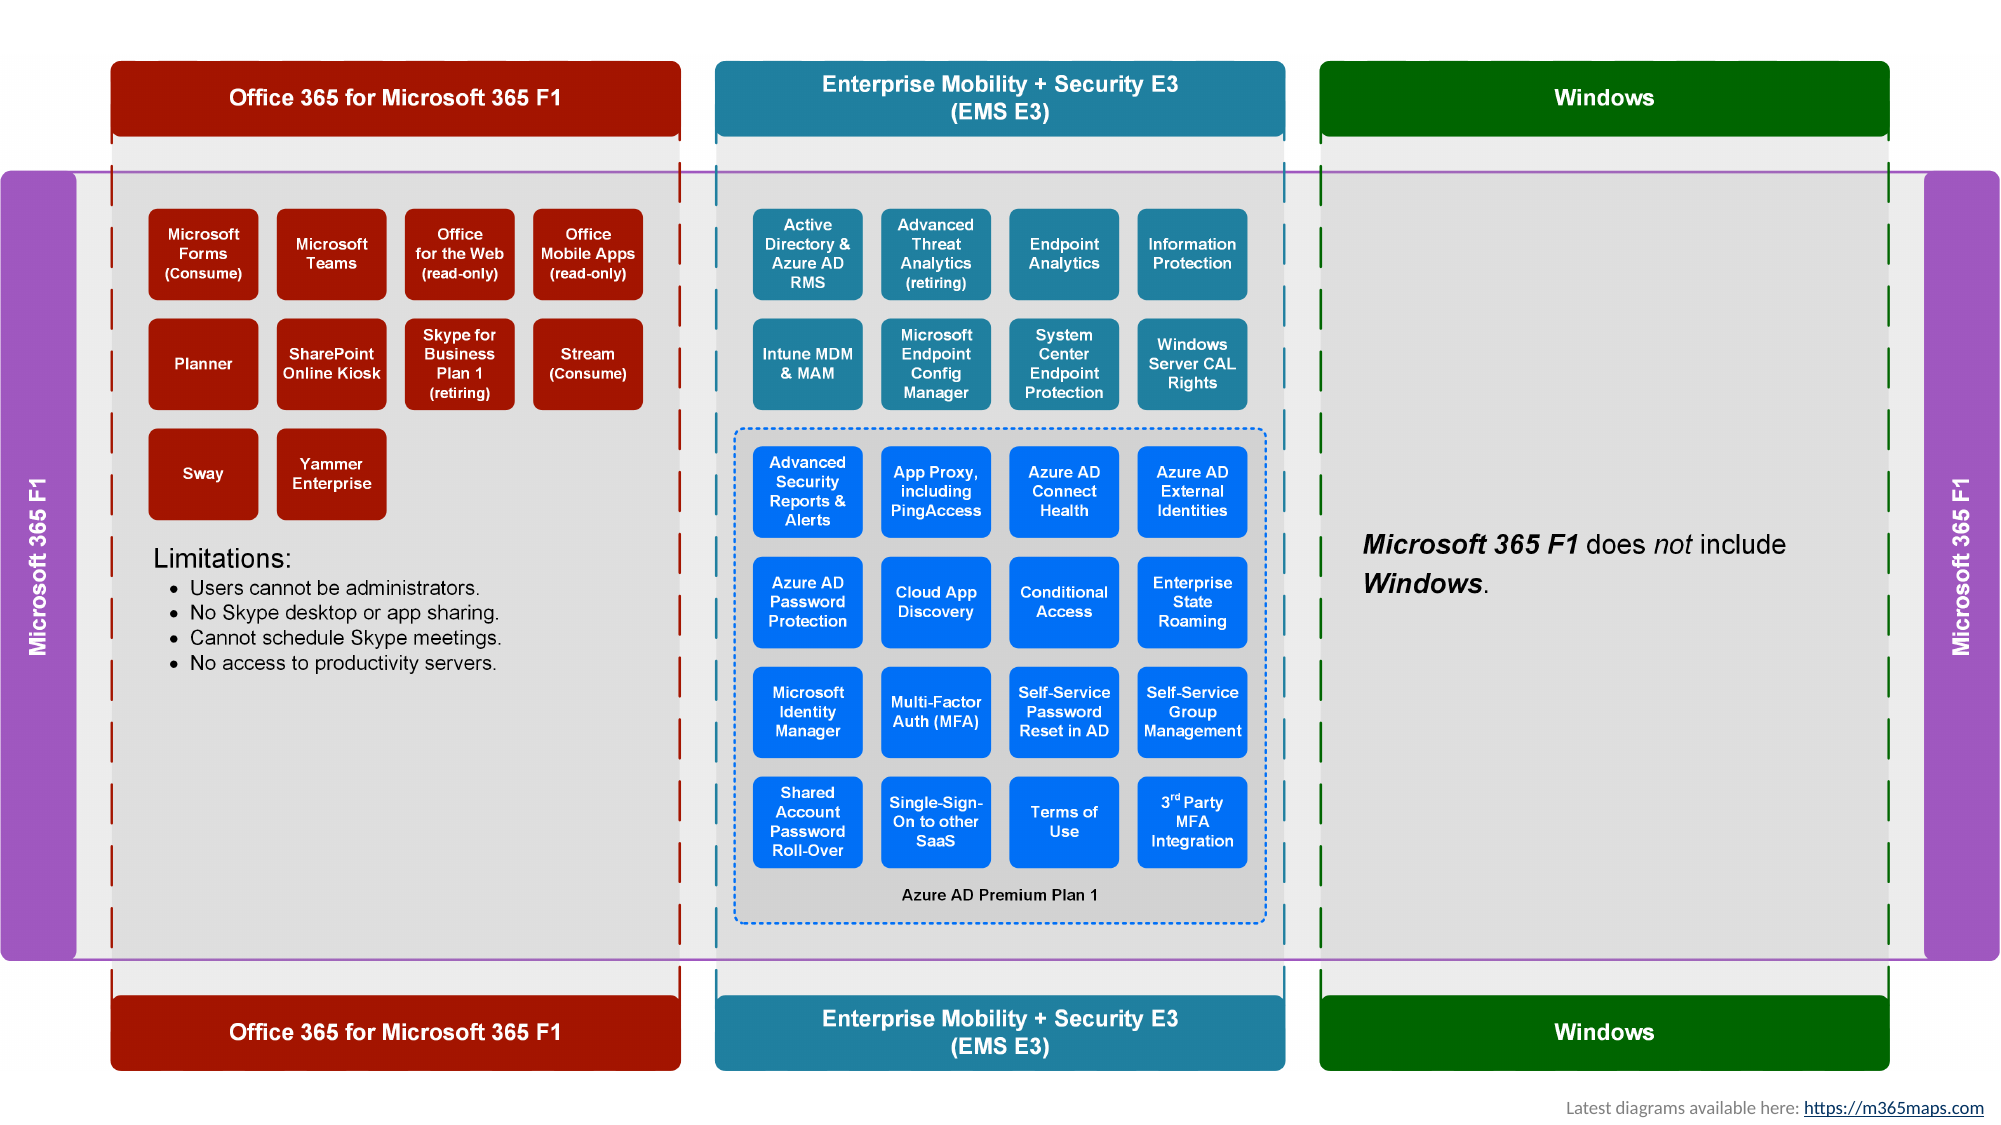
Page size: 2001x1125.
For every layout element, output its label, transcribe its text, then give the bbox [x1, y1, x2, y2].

text_box Latest diagrams available here: https://m365maps.com [1554, 1098, 1997, 1125]
picture [0, 54, 2000, 1071]
